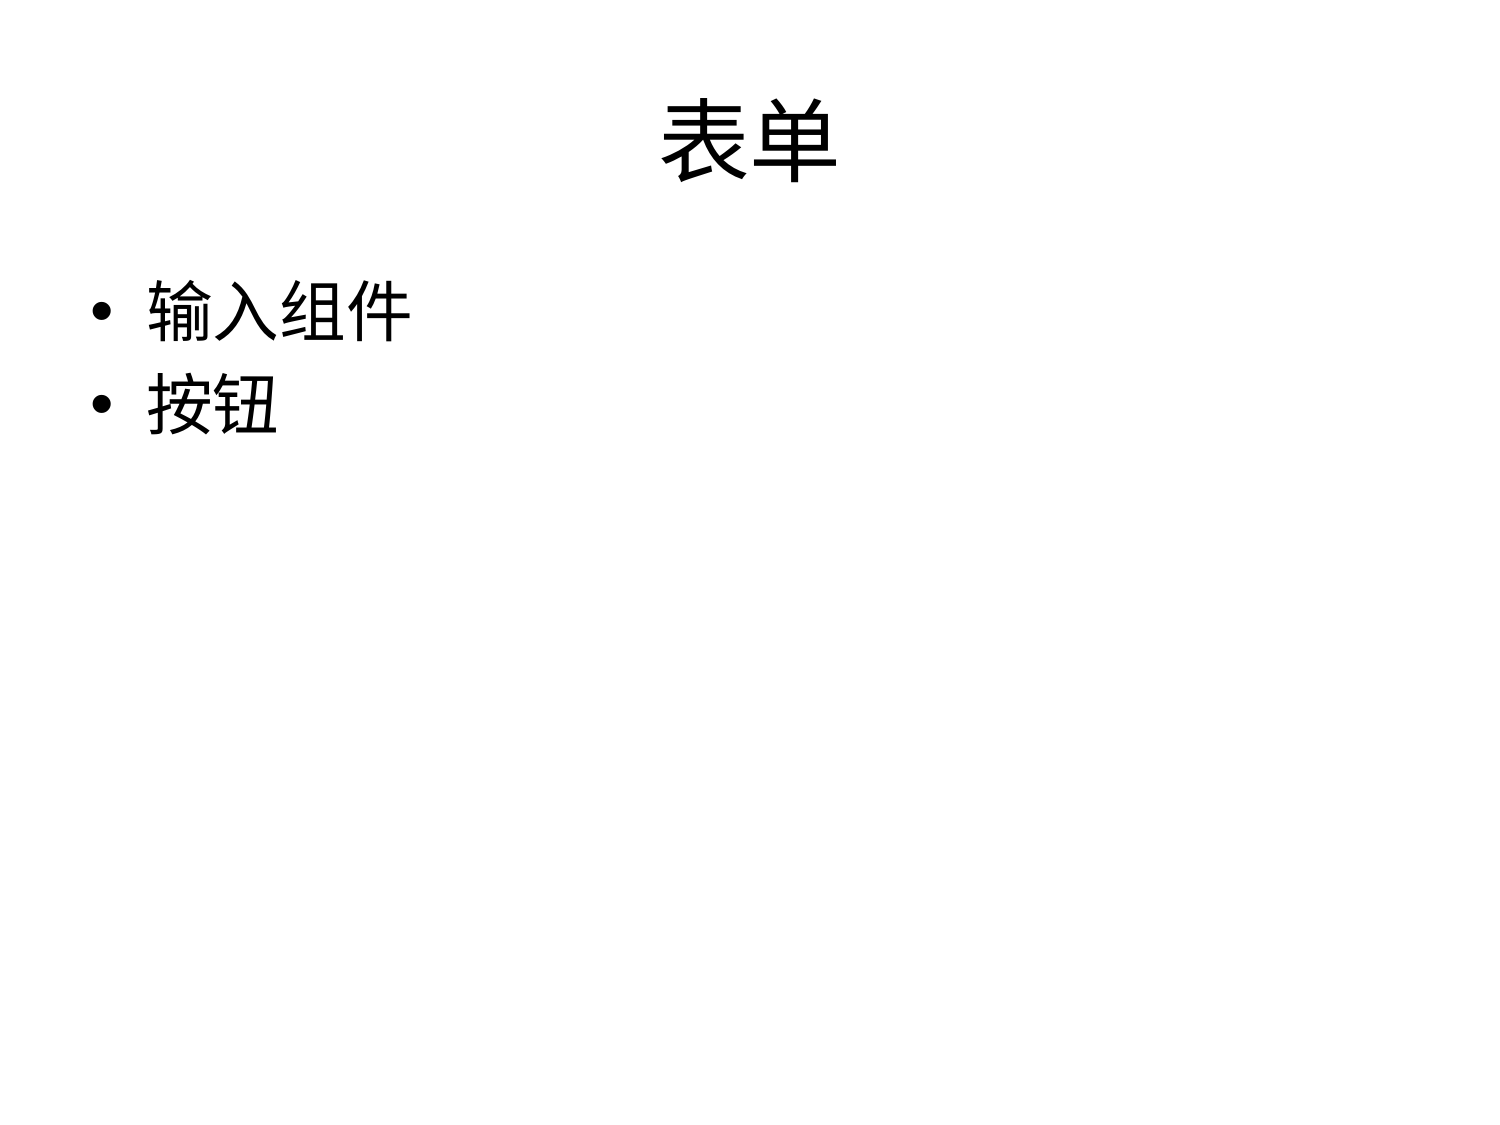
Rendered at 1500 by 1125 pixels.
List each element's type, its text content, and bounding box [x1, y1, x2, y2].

title 表单 [75, 45, 1425, 233]
list 输入组件 按钮 [75, 262, 1425, 1005]
